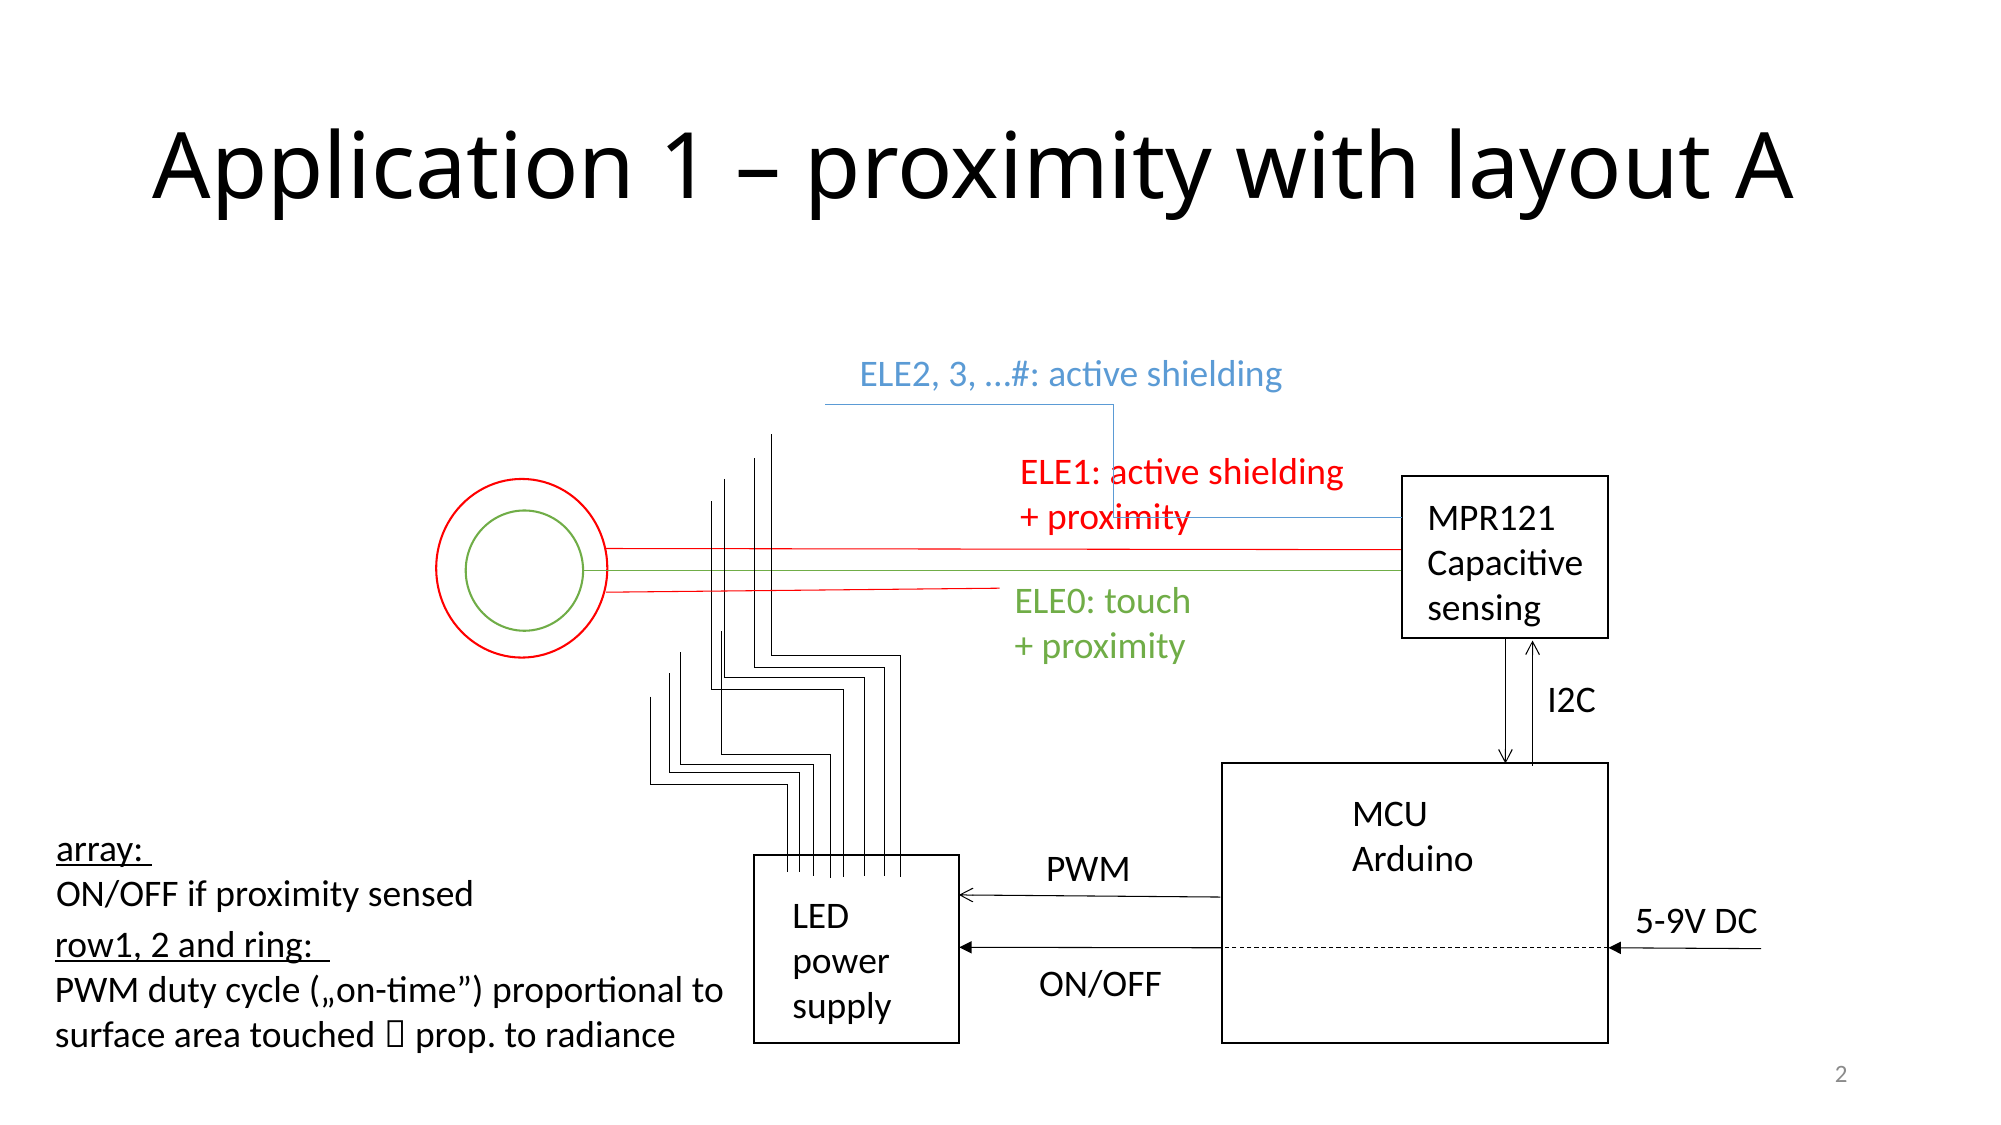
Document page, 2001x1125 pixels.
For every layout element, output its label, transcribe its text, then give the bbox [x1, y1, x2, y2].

slide_number 2 [1412, 1064, 1863, 1103]
title Application 1 – proximity with layout A [137, 59, 1863, 278]
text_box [40, 339, 1882, 1064]
